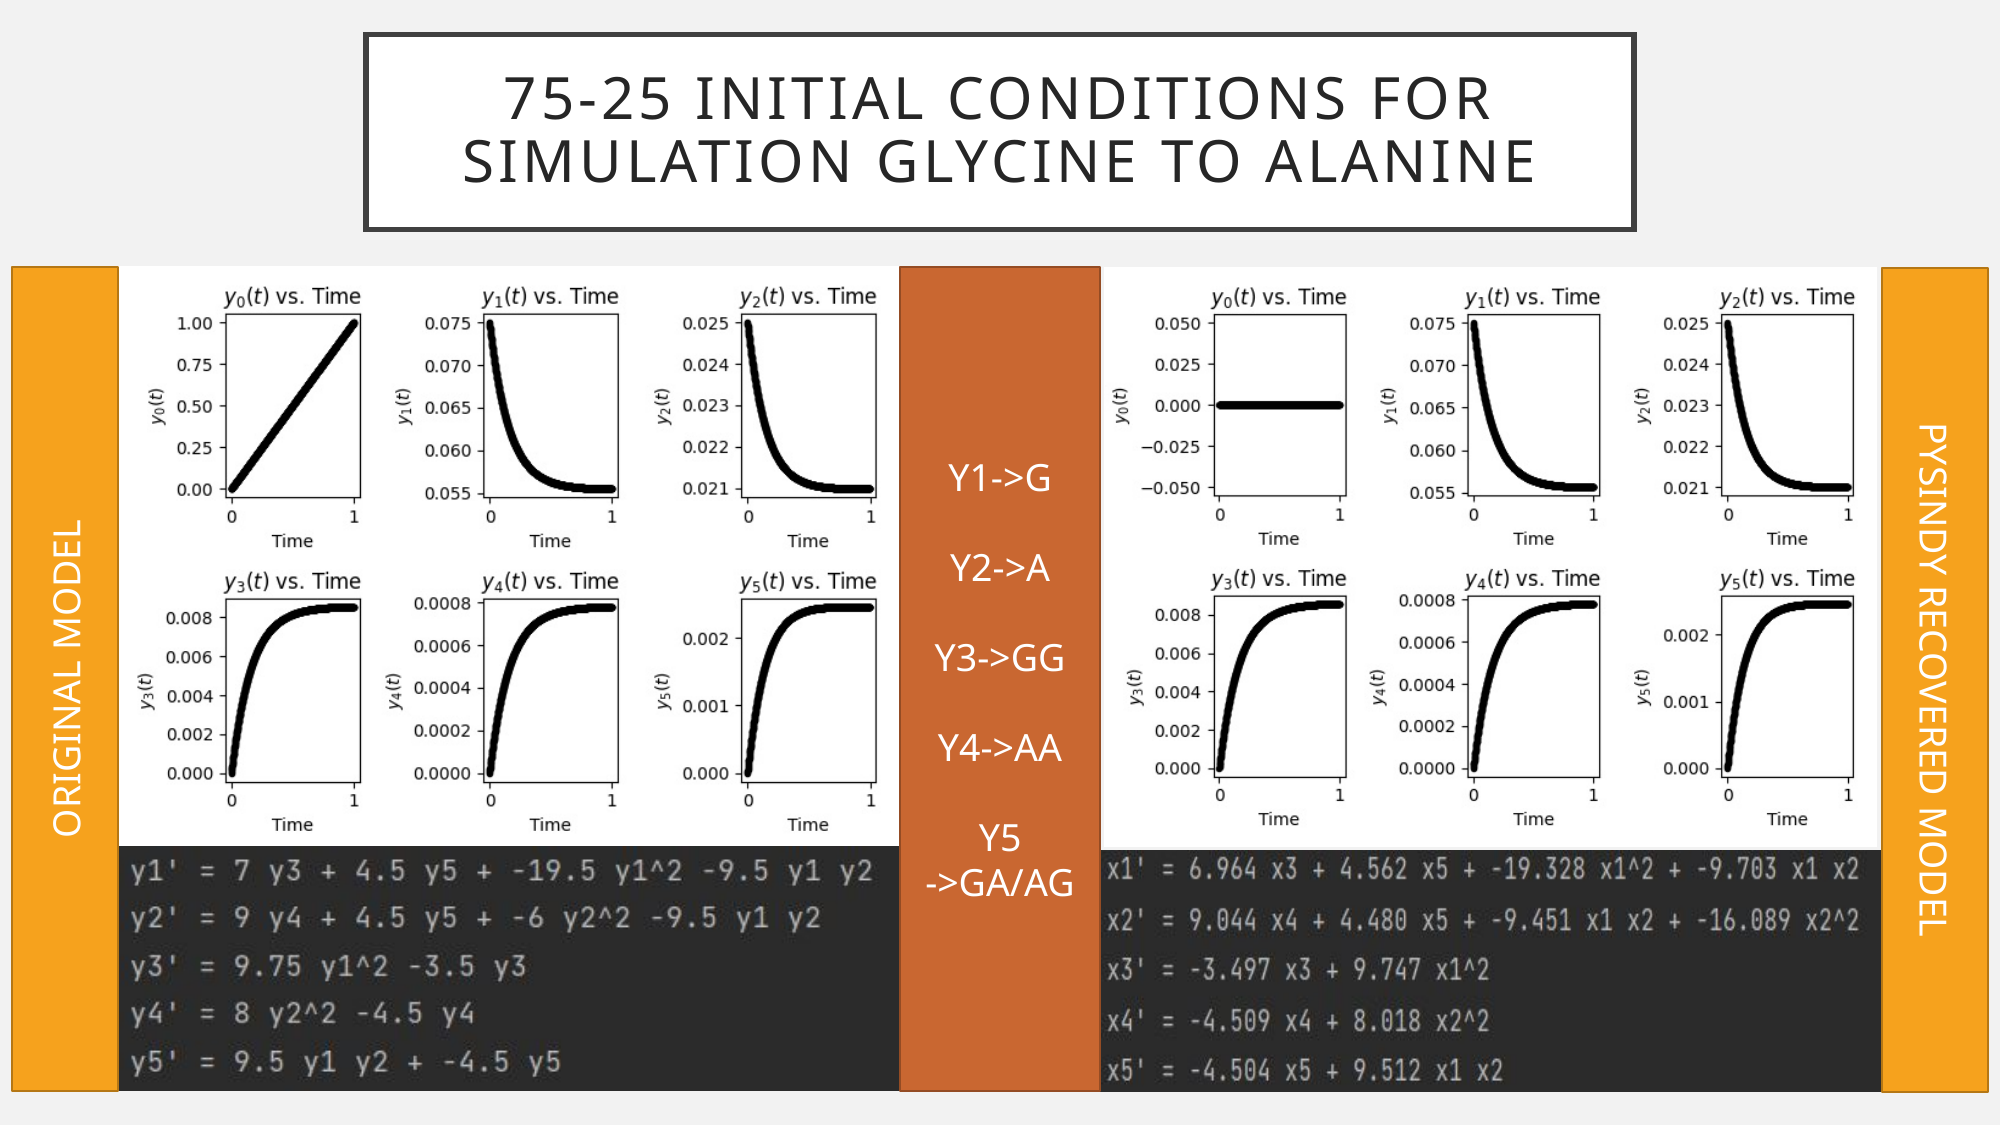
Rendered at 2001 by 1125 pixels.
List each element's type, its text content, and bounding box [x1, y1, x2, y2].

picture [118, 846, 900, 1091]
text_box ORIGINAL MODEL [11, 266, 119, 1092]
text_box PYSINDY RECOVERED MODEL [1881, 267, 1989, 1093]
title 75-25 initial conditions for simulation GLYCINE TO ALANINE [363, 32, 1637, 232]
text_box Y1->G Y2->A Y3->GG Y4->AA Y5 ->GA/AG [899, 266, 1101, 1092]
picture [1104, 267, 1877, 847]
picture [1100, 850, 1882, 1092]
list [118, 267, 900, 846]
